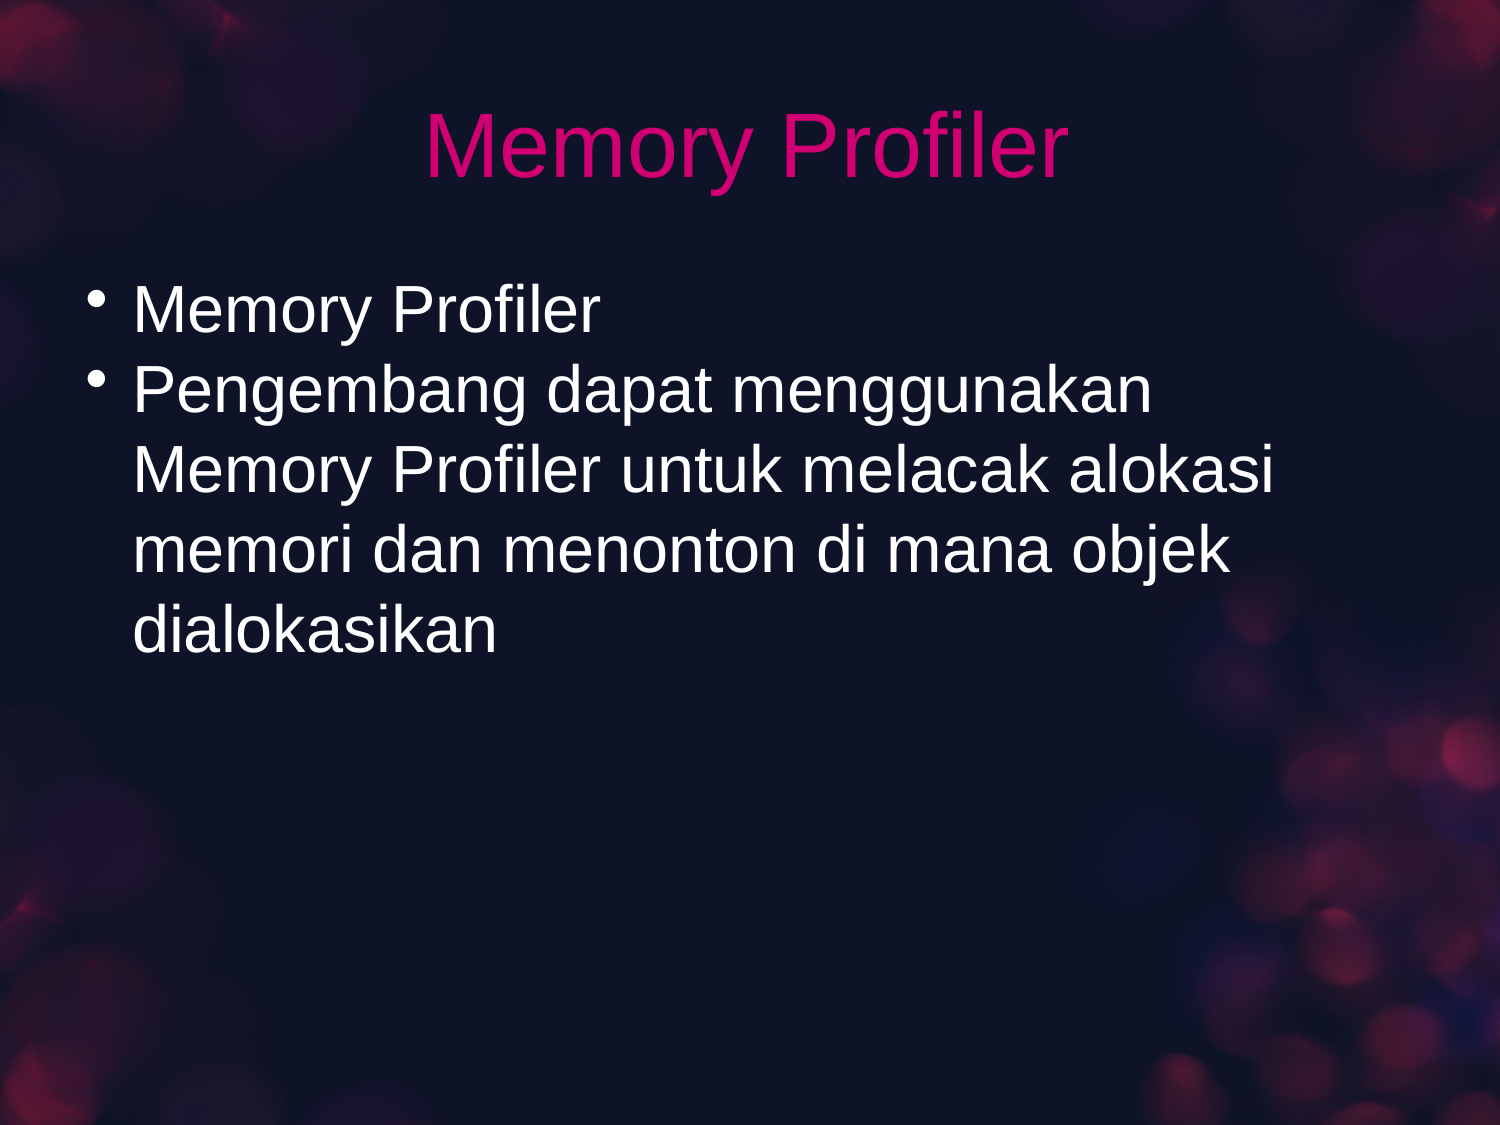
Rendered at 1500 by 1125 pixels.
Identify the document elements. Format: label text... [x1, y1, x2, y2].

picture [0, 0, 1500, 1125]
title Memory Profiler [70, 47, 1425, 236]
list Memory Profiler Pengembang dapat menggunakan Memory Profiler untuk melacak alokasi memori dan menonton di mana objek dialokasikan [70, 258, 1425, 1001]
